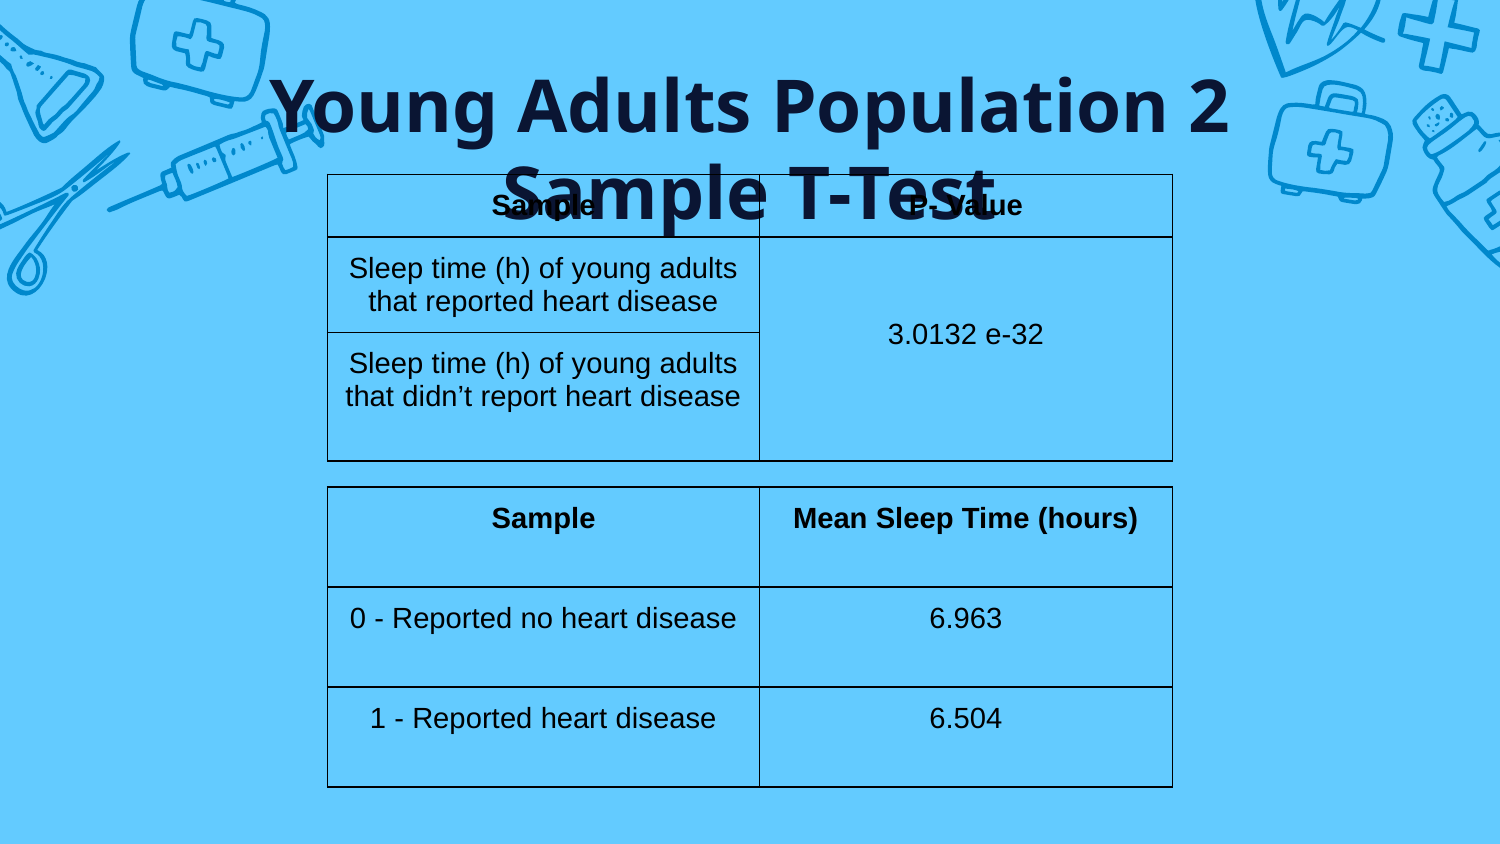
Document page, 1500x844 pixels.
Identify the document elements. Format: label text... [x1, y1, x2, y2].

table_cell Sleep time (h) of young adults that didn’t report heart disease [328, 333, 759, 460]
table_cell 6.963 [760, 588, 1172, 686]
table_cell Sleep time (h) of young adults that reported heart disease [328, 238, 759, 332]
table_cell 3.0132 e-32 [760, 238, 1172, 460]
table_header Sample [328, 175, 759, 236]
title Young Adults Population 2 Sample T-Test [143, 44, 1357, 211]
table_cell 6.504 [760, 688, 1172, 786]
table_header Mean Sleep Time (hours) [760, 488, 1172, 586]
table_header P- Value [760, 175, 1172, 236]
table_header Sample [328, 488, 759, 586]
table_cell 1 - Reported heart disease [328, 688, 759, 786]
table_cell 0 - Reported no heart disease [328, 588, 759, 686]
